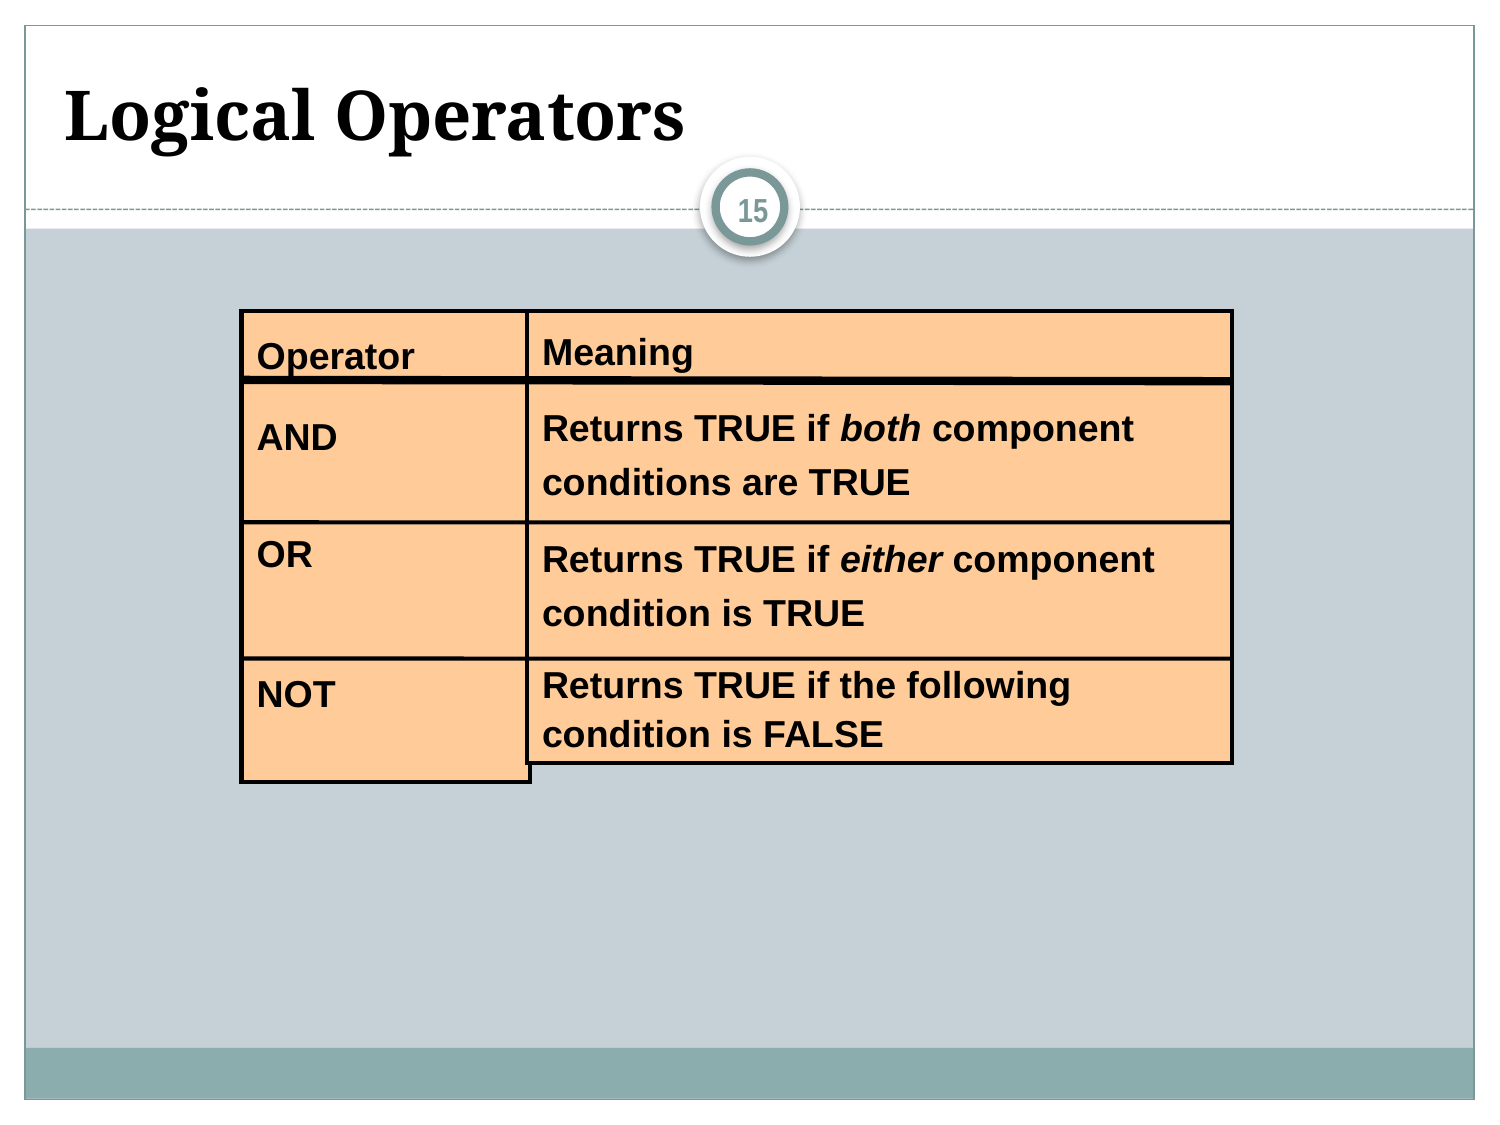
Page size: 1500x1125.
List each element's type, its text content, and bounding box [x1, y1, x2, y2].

slide_number 15 [715, 168, 791, 241]
text_box Operator AND OR NOT [241, 659, 531, 783]
text_box Meaning Returns TRUE if both component conditions are TRUE Returns TRUE if either component condition is TRUE Returns TRUE if the following condition is FALSE [527, 659, 1233, 763]
text_box Operator AND OR NOT [241, 523, 527, 658]
text_box Meaning Returns TRUE if both component conditions are TRUE Returns TRUE if either component condition is TRUE Returns TRUE if the following condition is FALSE [527, 311, 1233, 658]
text_box Operator AND OR NOT [241, 311, 527, 522]
title Logical Operators [49, 37, 1450, 163]
